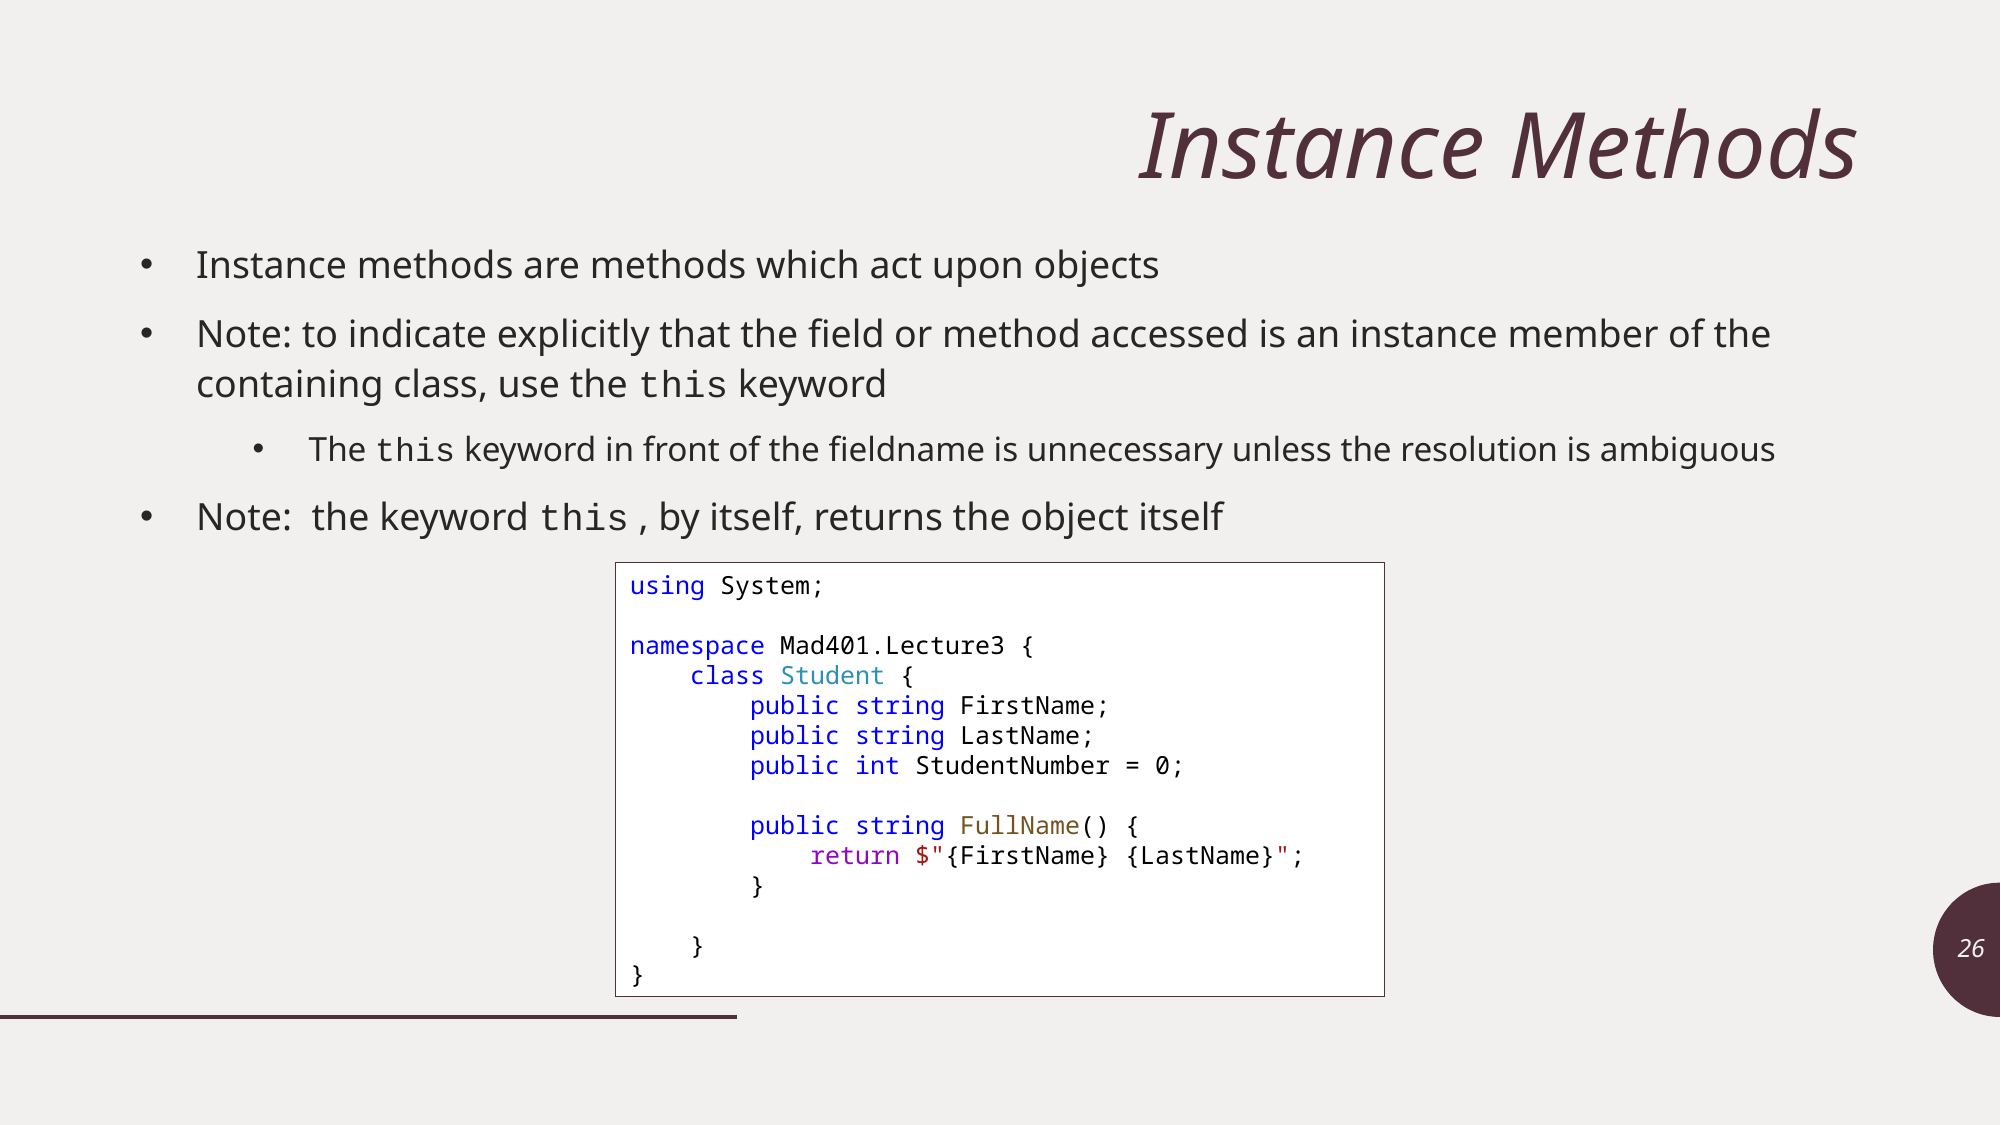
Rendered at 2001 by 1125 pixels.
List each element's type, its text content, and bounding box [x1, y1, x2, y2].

text_box using System; namespace Mad401.Lecture3 { class Student { public string FirstName; public string LastName; public int StudentNumber = 0; public string FullName() { return $"{FirstName} {LastName}"; } } } [615, 562, 1385, 997]
title Instance Methods [125, 91, 1875, 207]
slide_number 26 [1933, 919, 2000, 980]
list Instance methods are methods which act upon objects Note: to indicate explicitly that the field or method accessed is an instance member of the containing class, use the this keyword The this keyword in front of the fieldname is unnecessary unless the resolution is ambiguous Note: the keyword this , by itself, returns the object itself [125, 227, 1875, 999]
